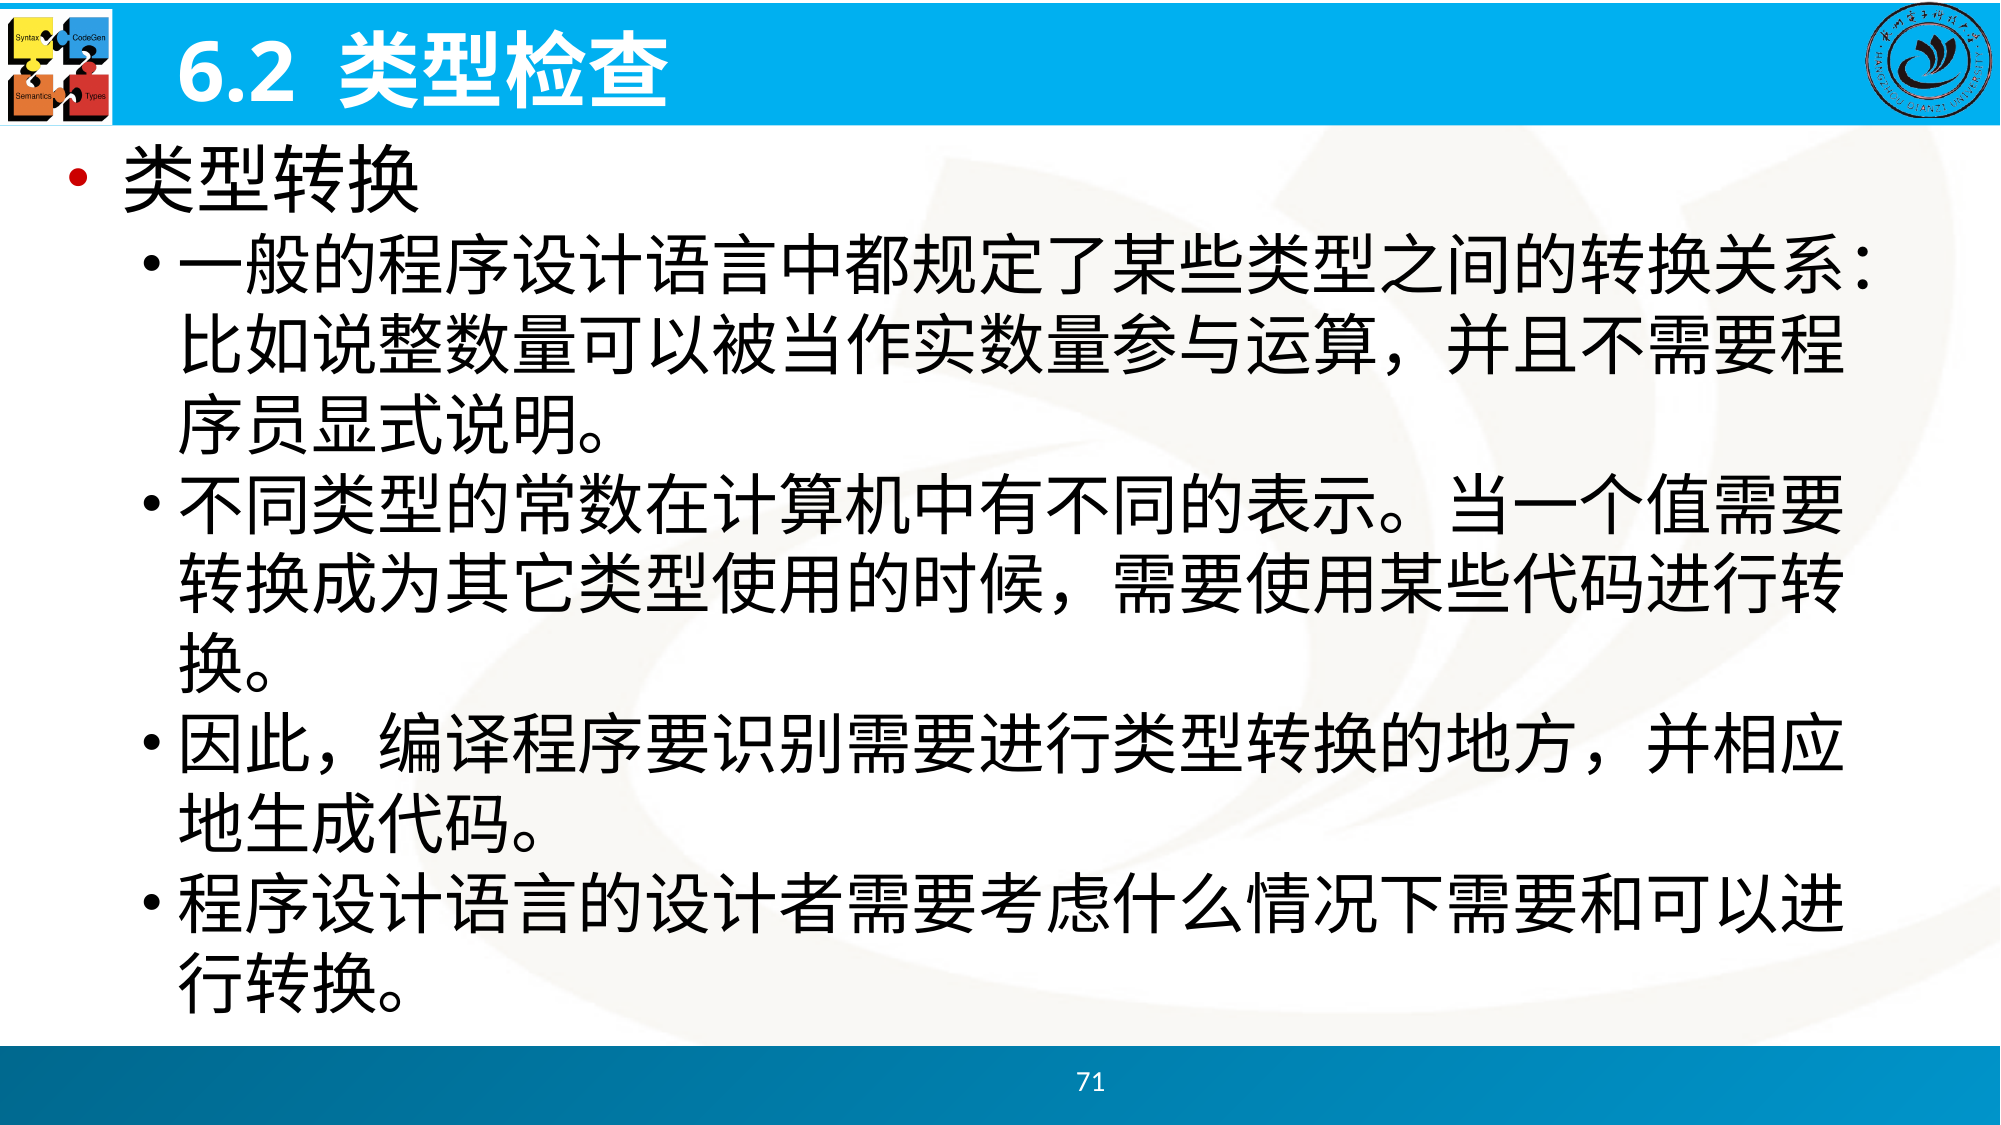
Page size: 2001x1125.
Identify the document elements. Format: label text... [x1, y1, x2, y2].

title 6.2 类型检查 [162, 6, 1934, 126]
slide_number 71 [873, 1042, 1308, 1118]
list 类型转换 一般的程序设计语言中都规定了某些类型之间的转换关系：比如说整数量可以被当作实数量参与运算，并且不需要程序员显式说明。 不同类型的常数在计算机中有不同的表示。当一个值需要转换成为其它类型使用的时候，需要使用某些代码进行转换。 因此，编译程序要识别需要进行类型转换的地方，并相应地生成代码。 程序设计语言的设计者需要考虑什么情况下需要和可以进行转换。 [50, 125, 1900, 1043]
